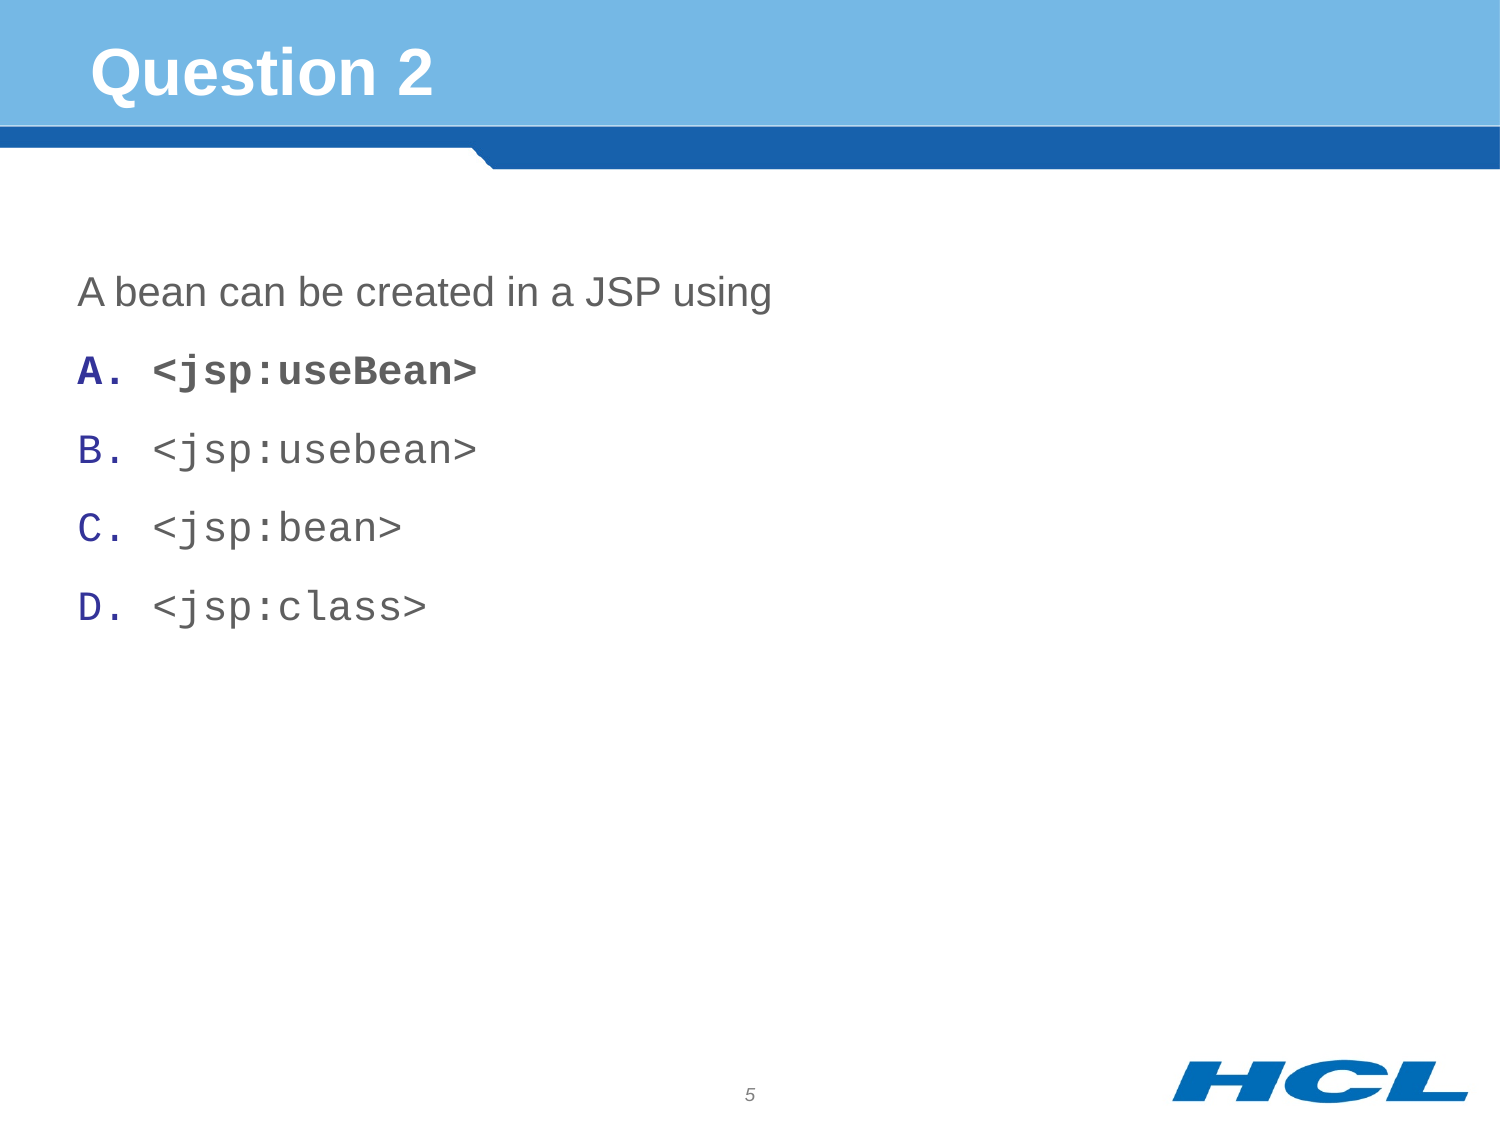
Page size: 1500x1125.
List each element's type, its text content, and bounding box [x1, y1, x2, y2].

picture [1140, 1050, 1500, 1109]
list A bean can be created in a JSP using <jsp:useBean> <jsp:usebean> <jsp:bean> <jsp:class> [62, 237, 1413, 981]
title Question 2 [74, 0, 1426, 138]
picture [0, 0, 1500, 188]
slide_number 5 [574, 1074, 926, 1115]
